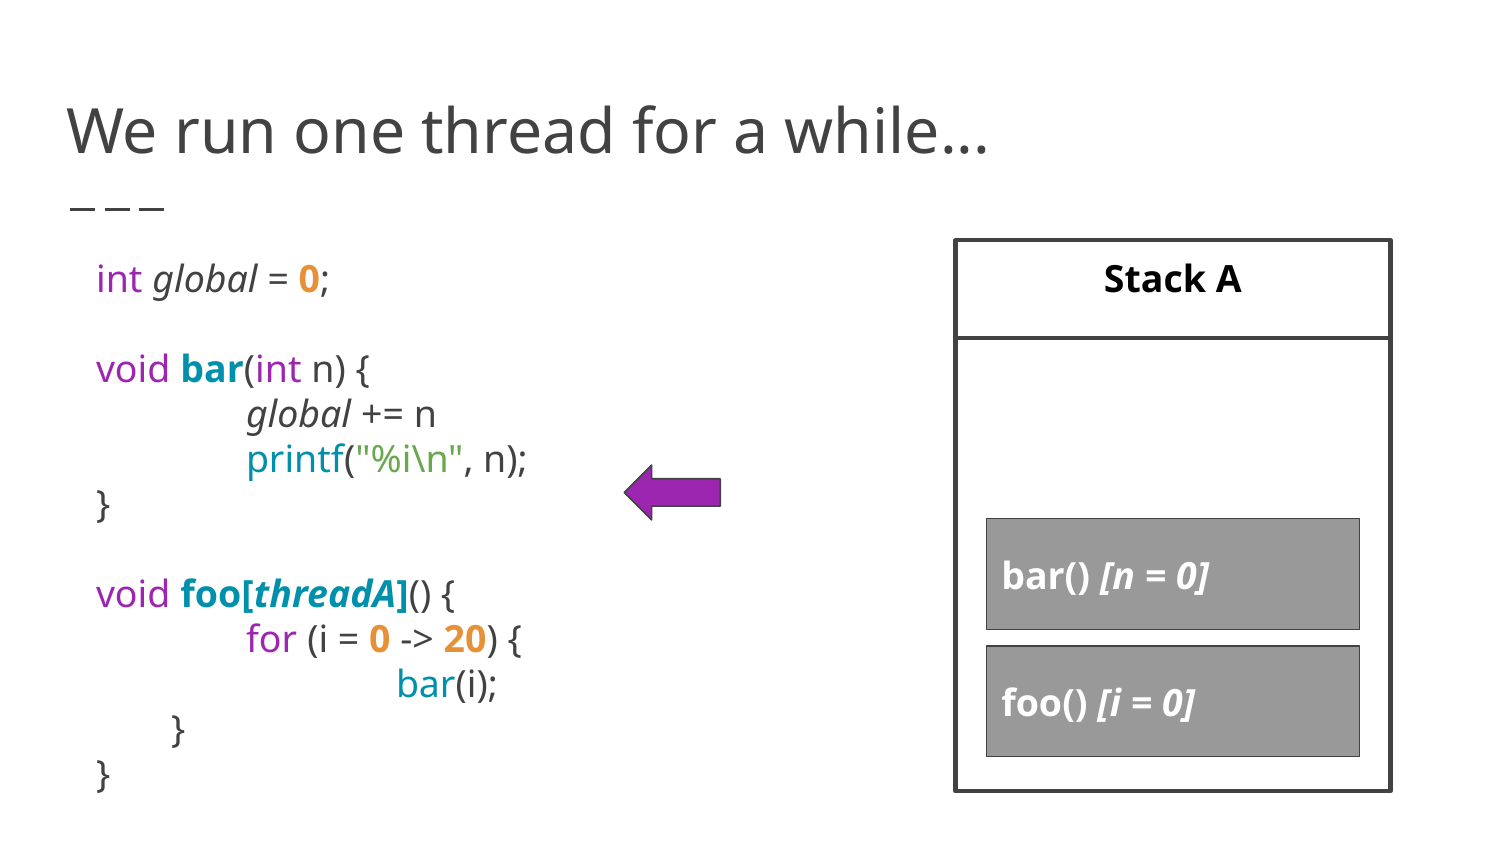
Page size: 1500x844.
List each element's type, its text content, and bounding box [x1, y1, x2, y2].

text_box [624, 465, 721, 520]
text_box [955, 239, 1391, 792]
list int global = 0; void bar(int n) { global += n printf("%i\n", n); } void foo[threadA]() { for (i = 0 -> 20) { bar(i); } } [51, 240, 721, 811]
title We run one thread for a while... [51, 61, 1449, 182]
